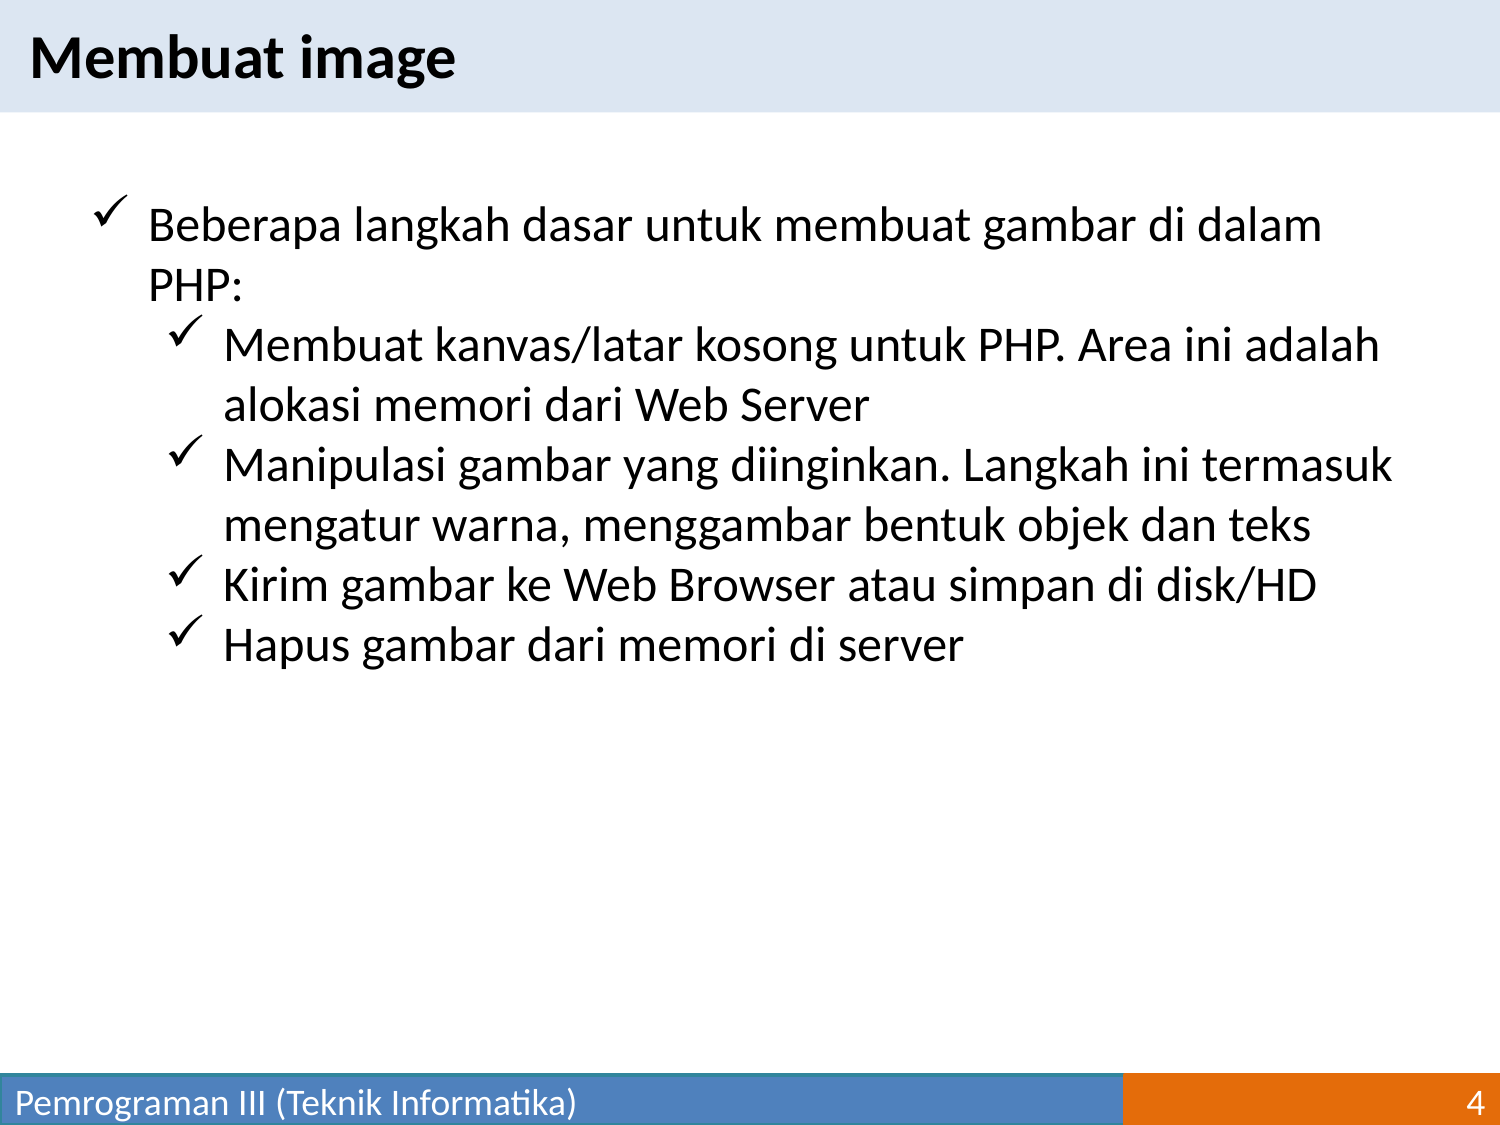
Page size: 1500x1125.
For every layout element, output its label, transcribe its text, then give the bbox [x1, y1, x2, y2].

text_box Membuat image [14, 9, 473, 99]
text_box Beberapa langkah dasar untuk membuat gambar di dalam PHP: Membuat kanvas/latar kosong untuk PHP. Area ini adalah alokasi memori dari Web Server Manipulasi gambar yang diinginkan. Langkah ini termasuk mengatur warna, menggambar bentuk objek dan teks Kirim gambar ke Web Browser atau simpan di disk/HD Hapus gambar dari memori di server [74, 183, 1425, 679]
